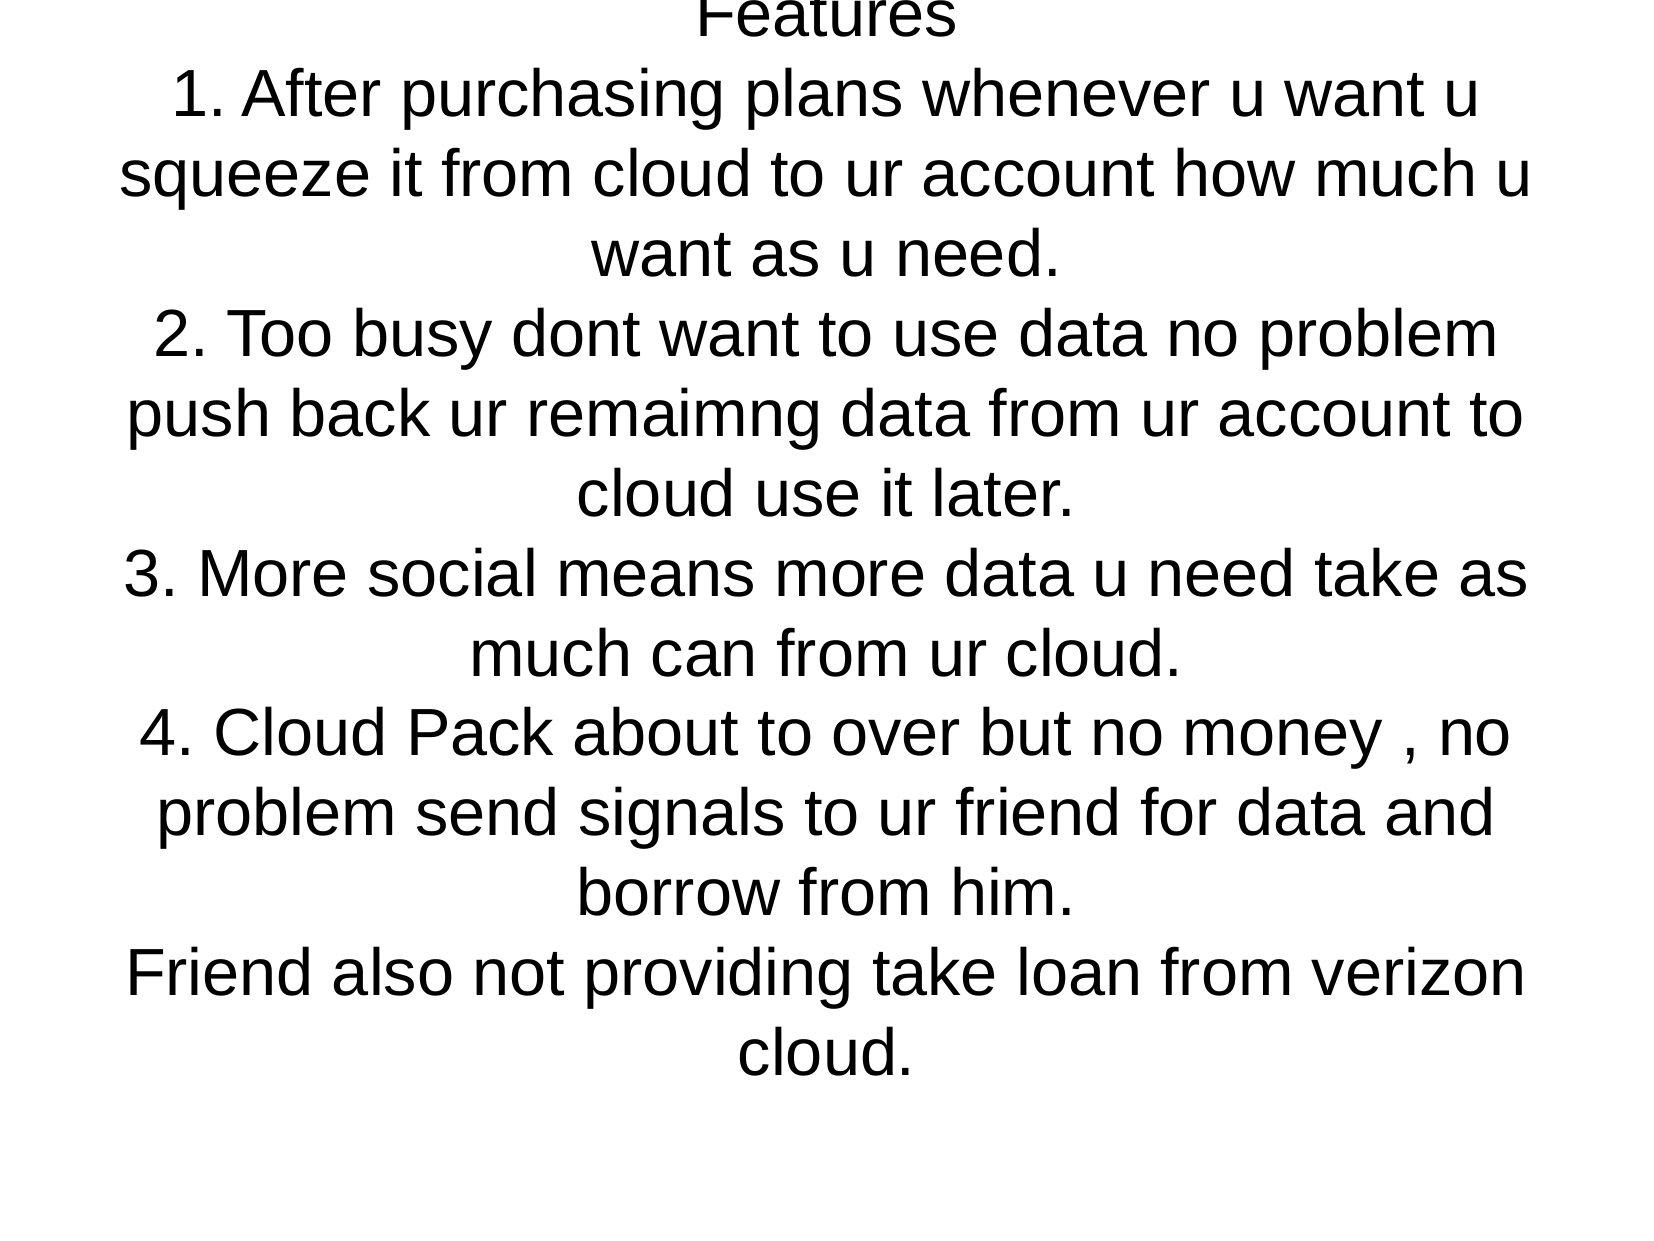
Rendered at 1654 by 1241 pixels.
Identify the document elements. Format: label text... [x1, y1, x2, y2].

text_box Features 1. After purchasing plans whenever u want u squeeze it from cloud to ur account how much u want as u need. 2. Too busy dont want to use data no problem push back ur remaimng data from ur account to cloud use it later. 3. More social means more data u need take as much can from ur cloud. 4. Cloud Pack about to over but no money , no problem send signals to ur friend for data and borrow from him. Friend also not providing take loan from verizon cloud. [82, 5, 1571, 1053]
